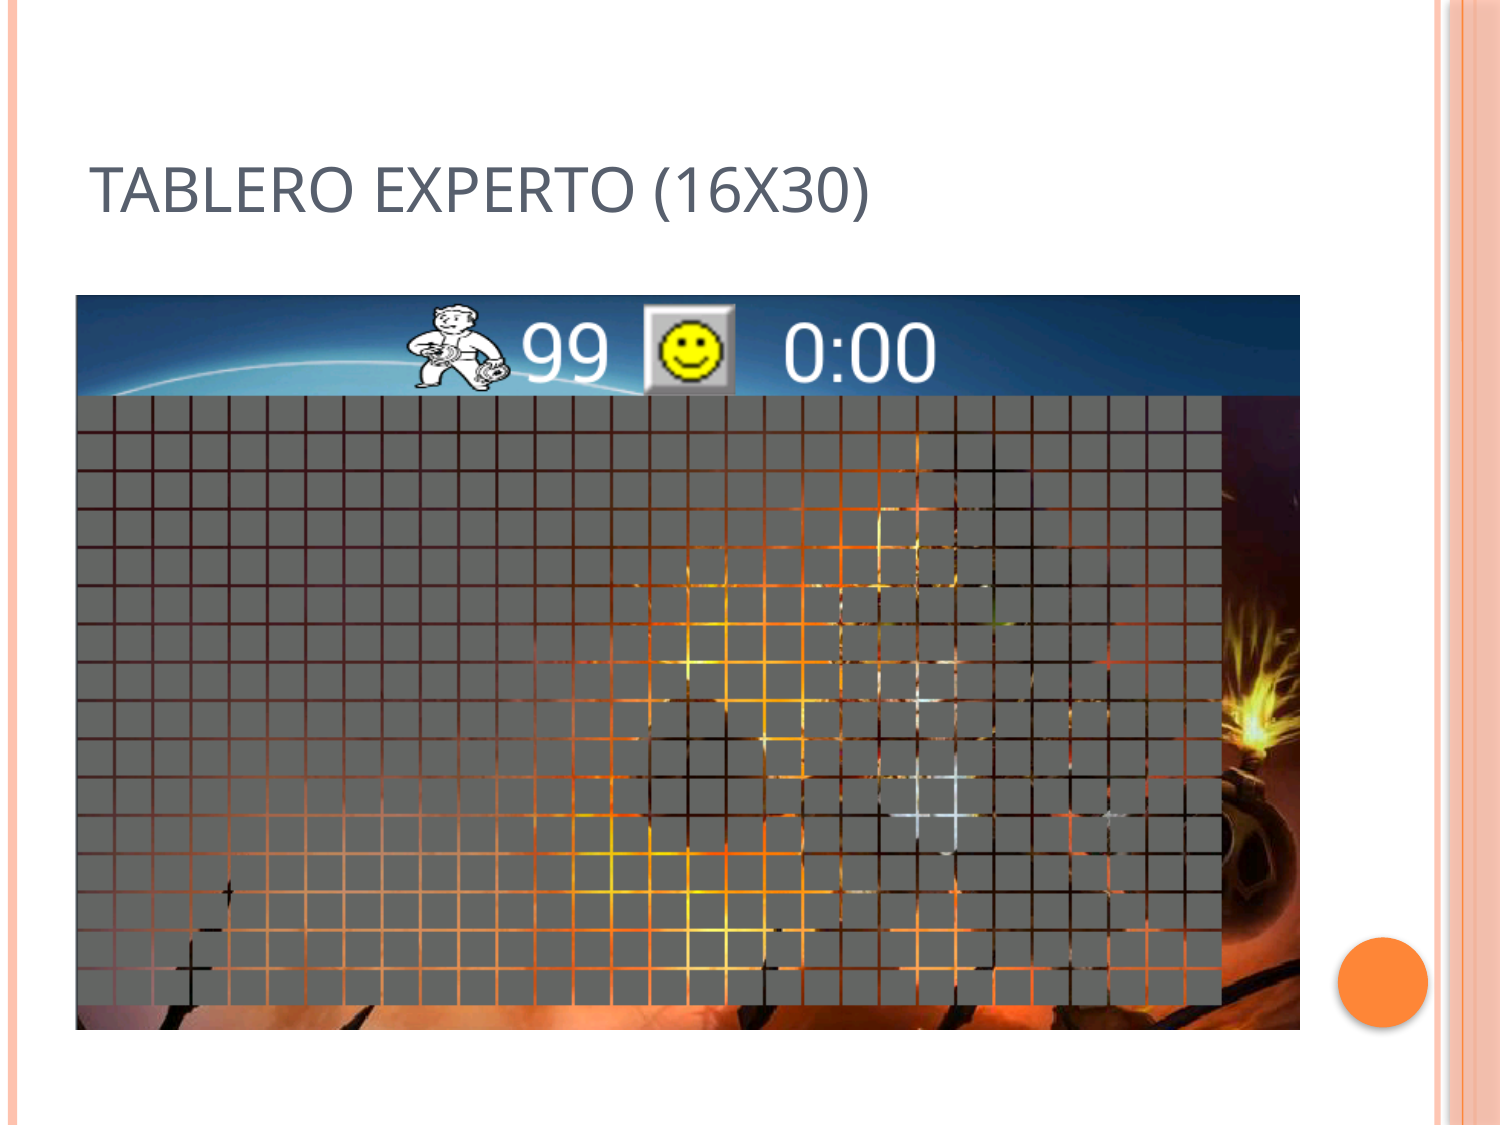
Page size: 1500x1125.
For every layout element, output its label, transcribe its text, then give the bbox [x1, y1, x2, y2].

title TABLERO EXPERTO (16X30) [75, 45, 1300, 233]
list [74, 294, 1301, 1030]
